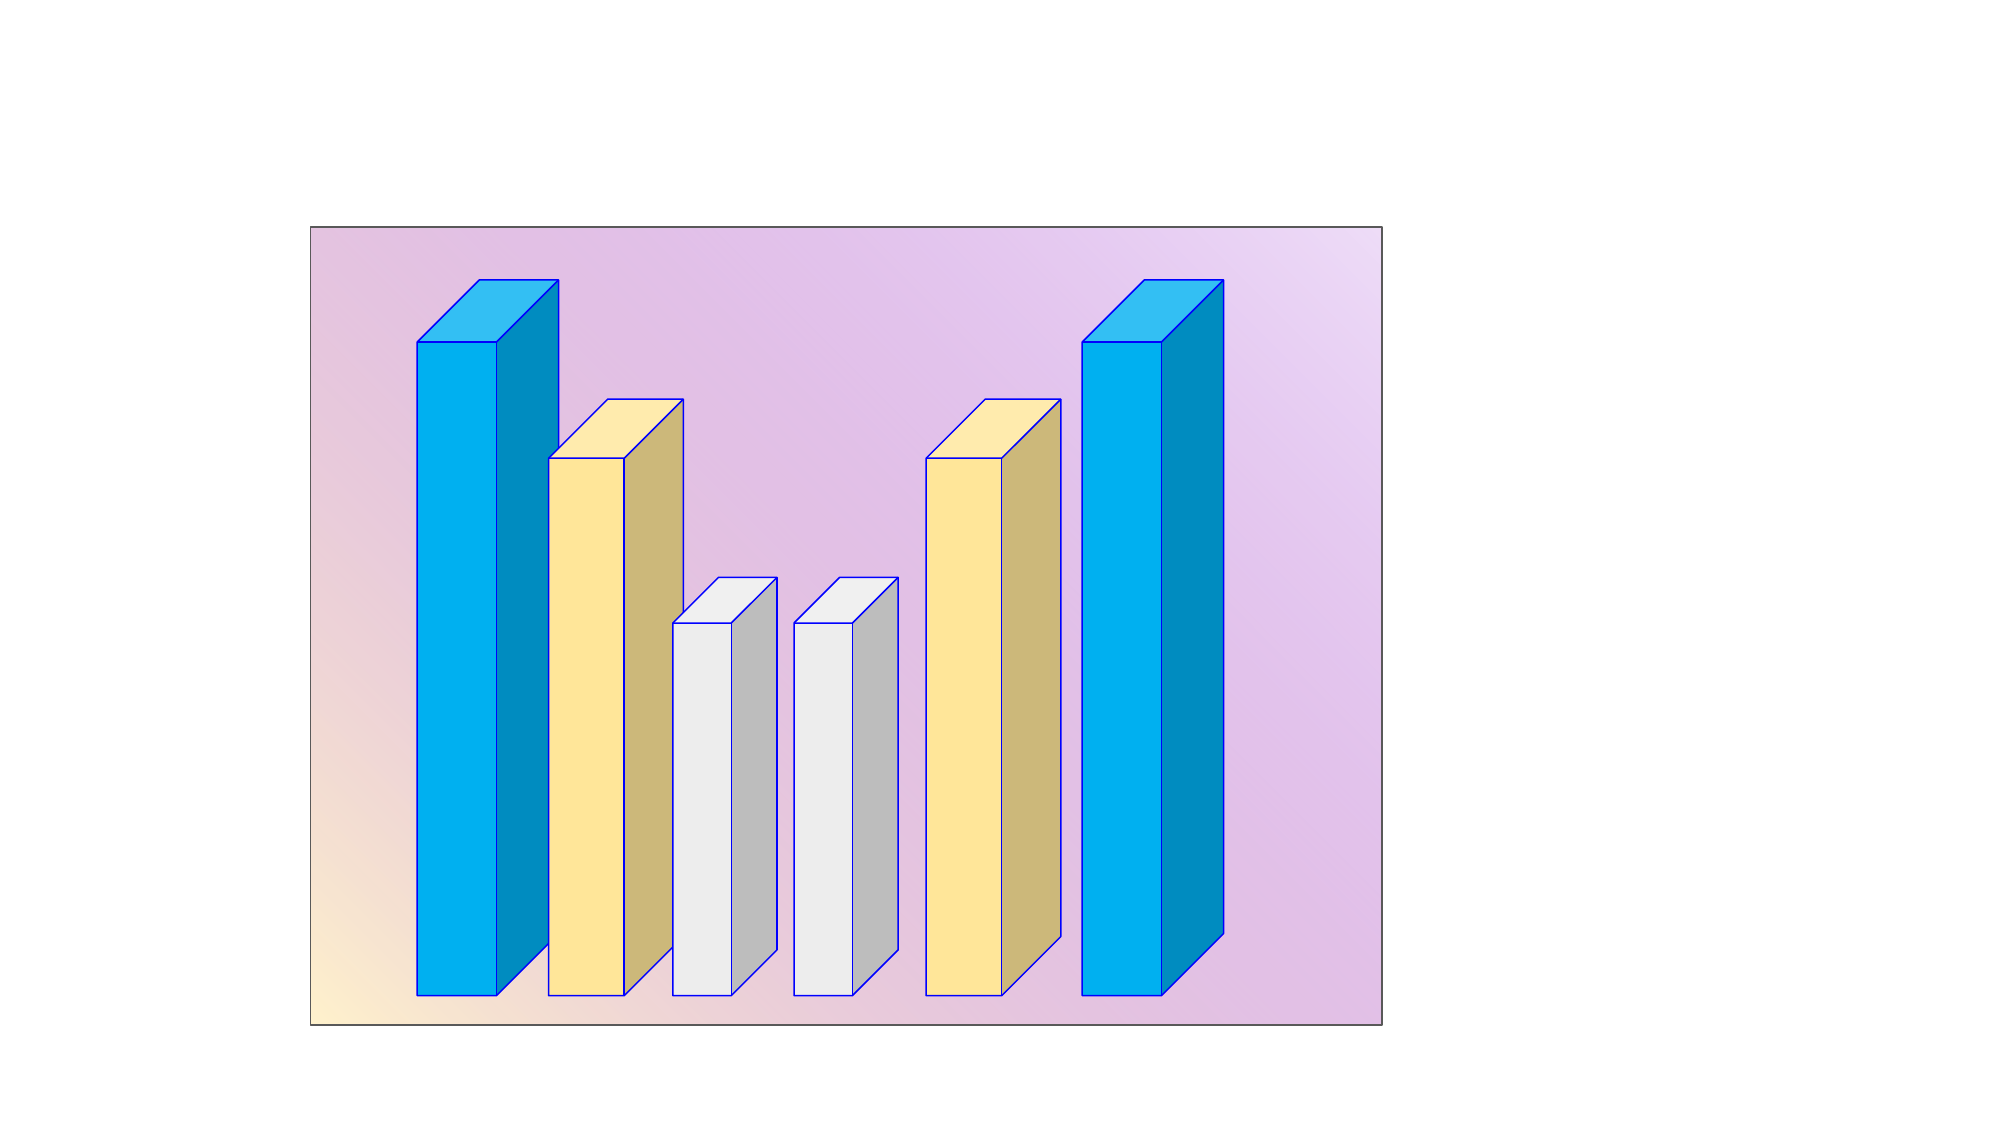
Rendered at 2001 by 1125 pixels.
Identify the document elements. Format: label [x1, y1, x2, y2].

text_box [310, 227, 1382, 1026]
